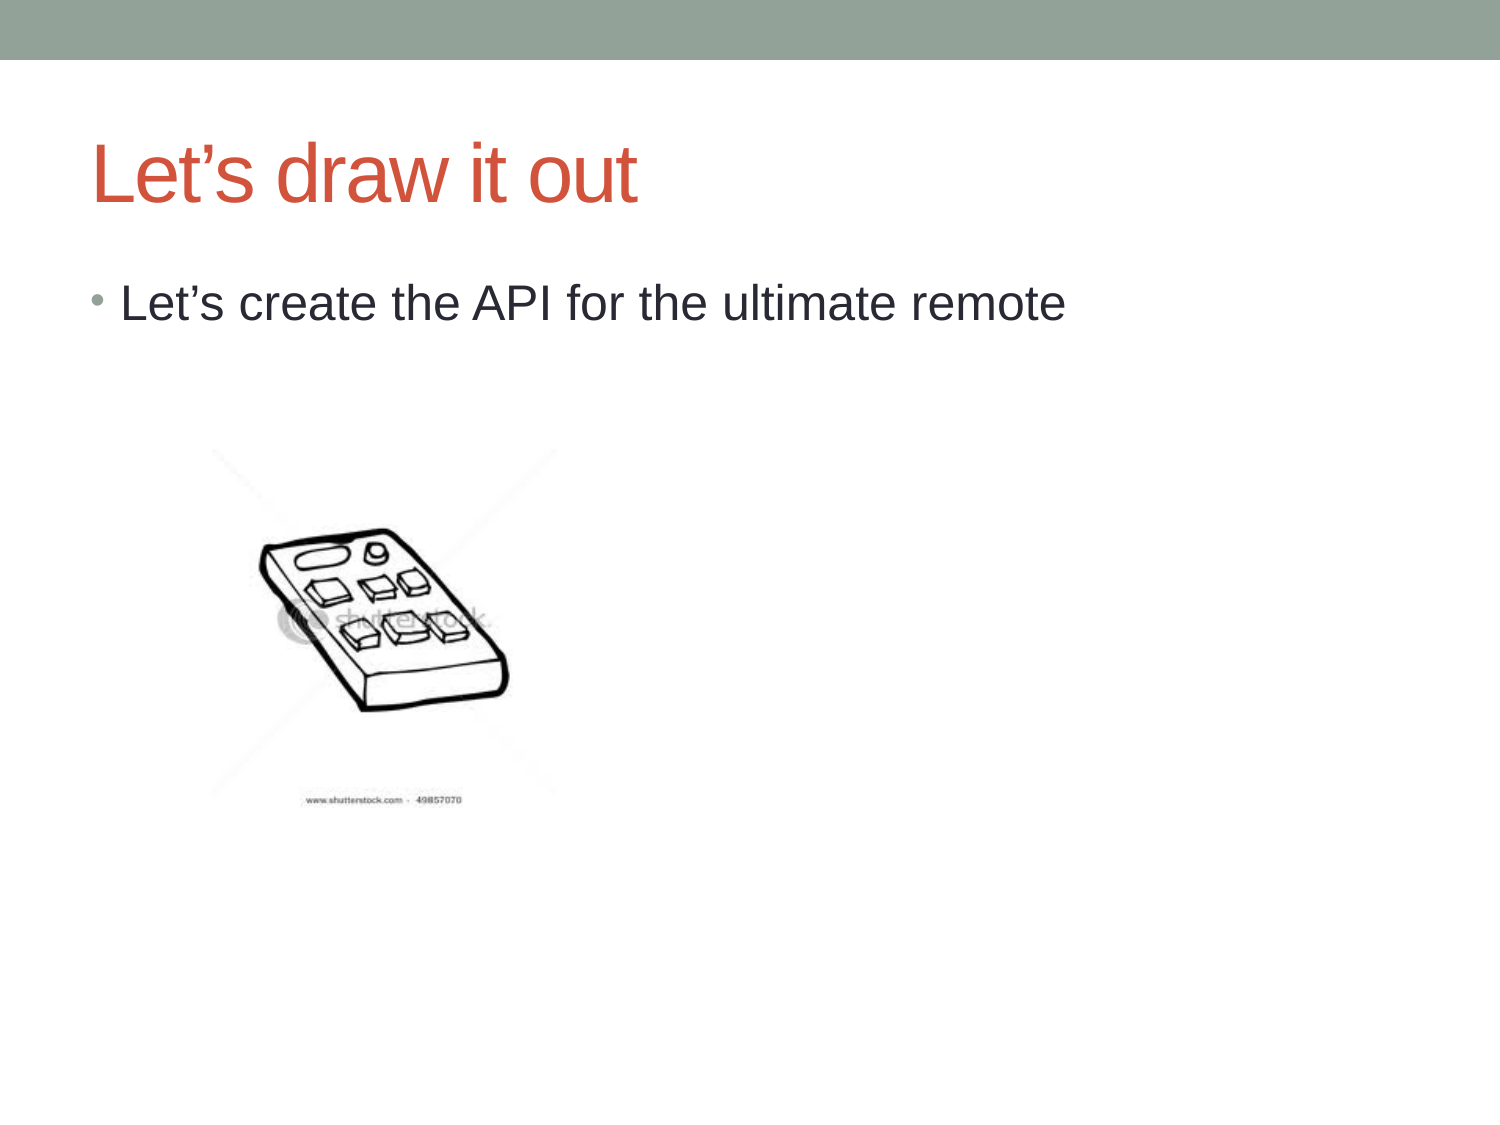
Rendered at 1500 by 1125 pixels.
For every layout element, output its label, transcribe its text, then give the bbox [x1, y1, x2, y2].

title Let’s draw it out [75, 87, 1425, 250]
picture [212, 449, 557, 809]
list Let’s create the API for the ultimate remote [75, 262, 1425, 1063]
